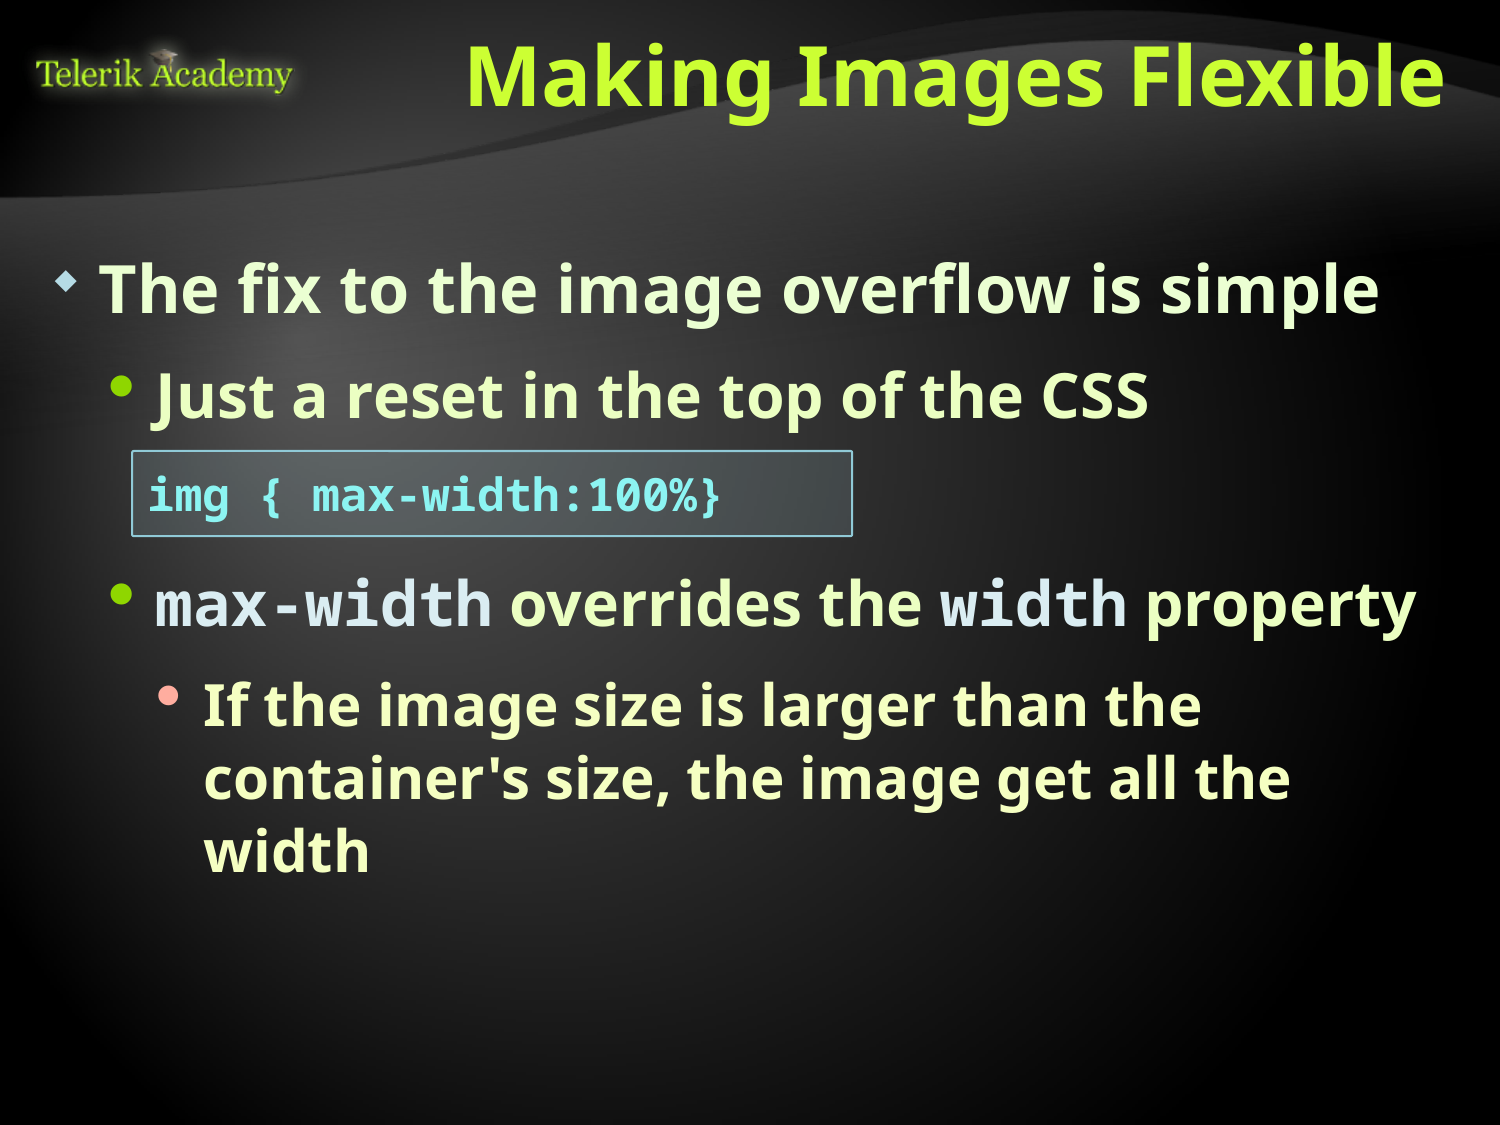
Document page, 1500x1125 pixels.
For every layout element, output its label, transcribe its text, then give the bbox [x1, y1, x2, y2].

list The fix to the image overflow is simple Just a reset in the top of the CSS max-width overrides the width property If the image size is larger than the container's size, the image get all the width [37, 235, 1463, 1100]
text_box img { max-width:100%} [132, 450, 853, 537]
title Making Images Flexible [300, 12, 1463, 150]
picture [0, 0, 1500, 1125]
